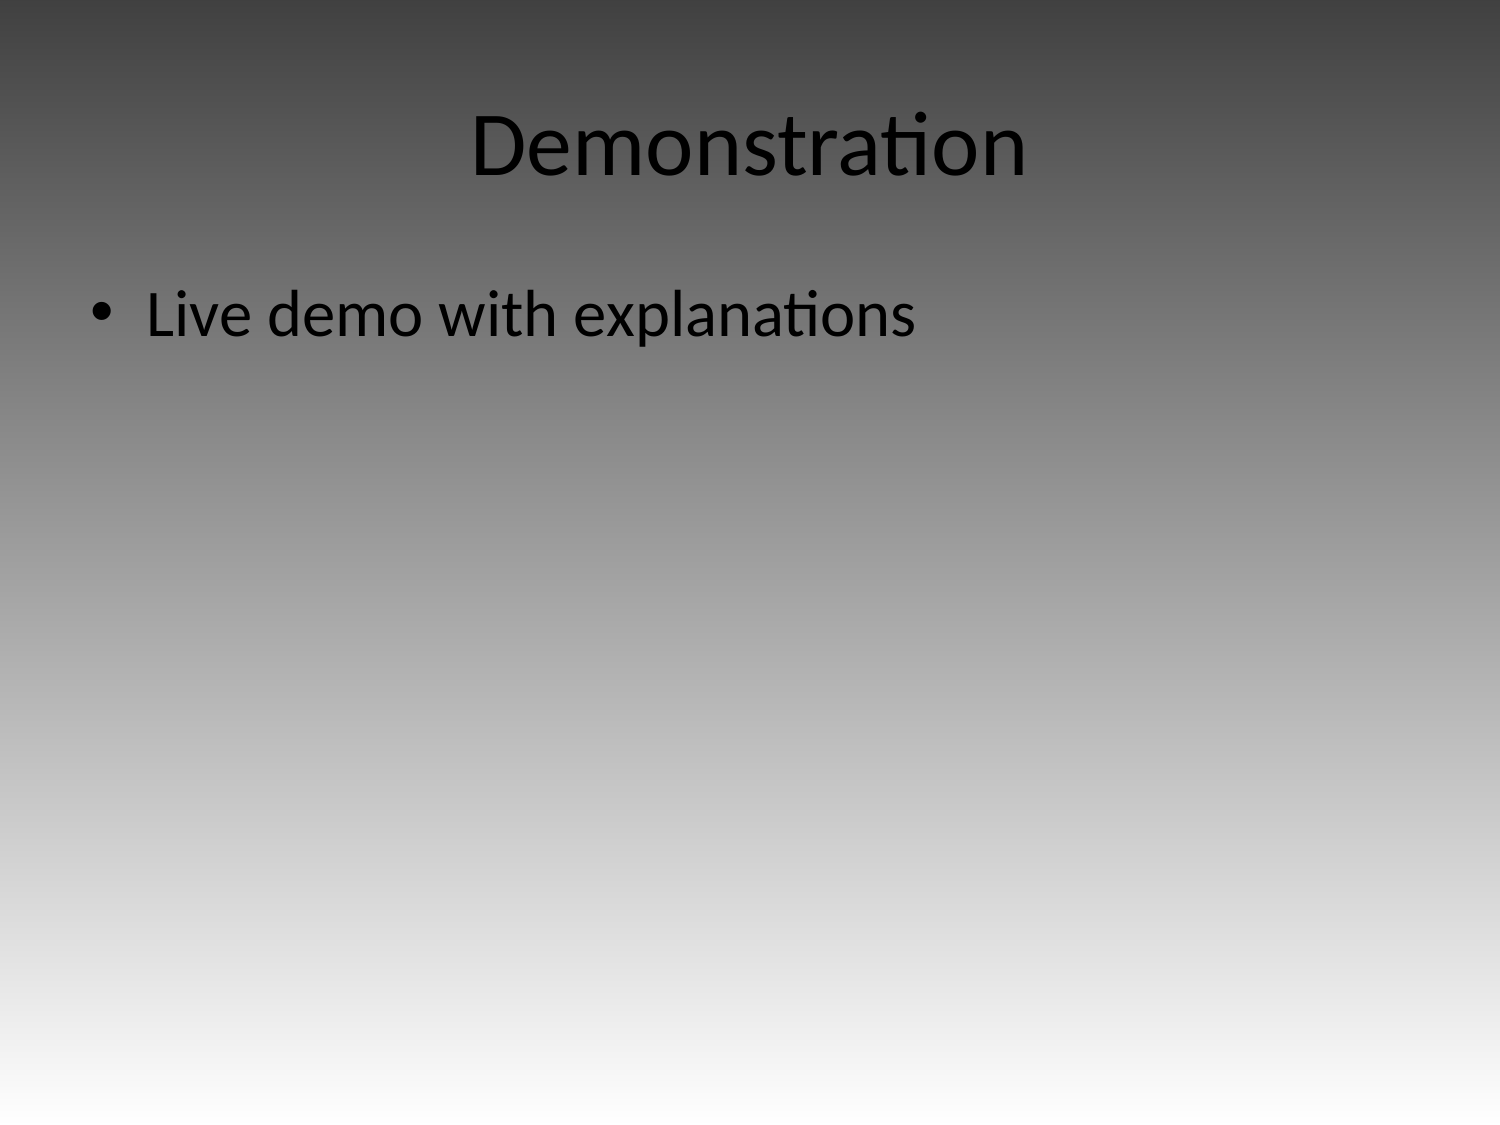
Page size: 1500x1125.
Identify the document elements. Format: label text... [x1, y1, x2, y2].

list Live demo with explanations [75, 262, 1425, 1005]
title Demonstration [75, 45, 1425, 233]
